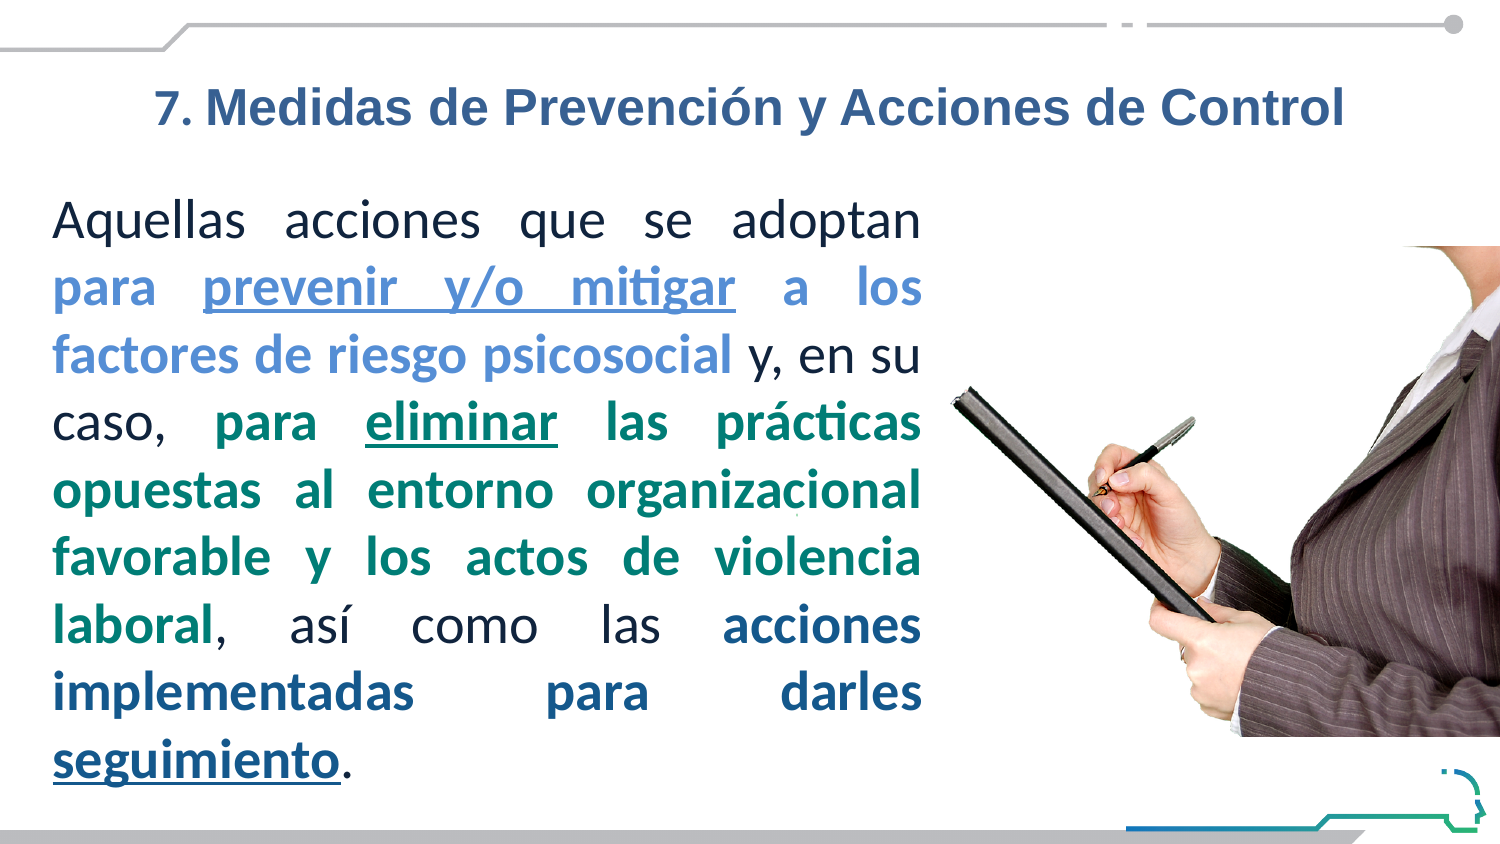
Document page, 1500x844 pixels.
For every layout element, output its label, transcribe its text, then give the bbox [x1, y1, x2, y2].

picture [0, 0, 1500, 844]
title 7. Medidas de Prevención y Acciones de Control [75, 33, 1425, 175]
list Aquellas acciones que se adoptan para prevenir y/o mitigar a los factores de riesgo psicosocial y, en su caso, para eliminar las prácticas opuestas al entorno organizacional favorable y los actos de violencia laboral, así como las acciones implementadas para darles seguimiento. [37, 174, 938, 607]
